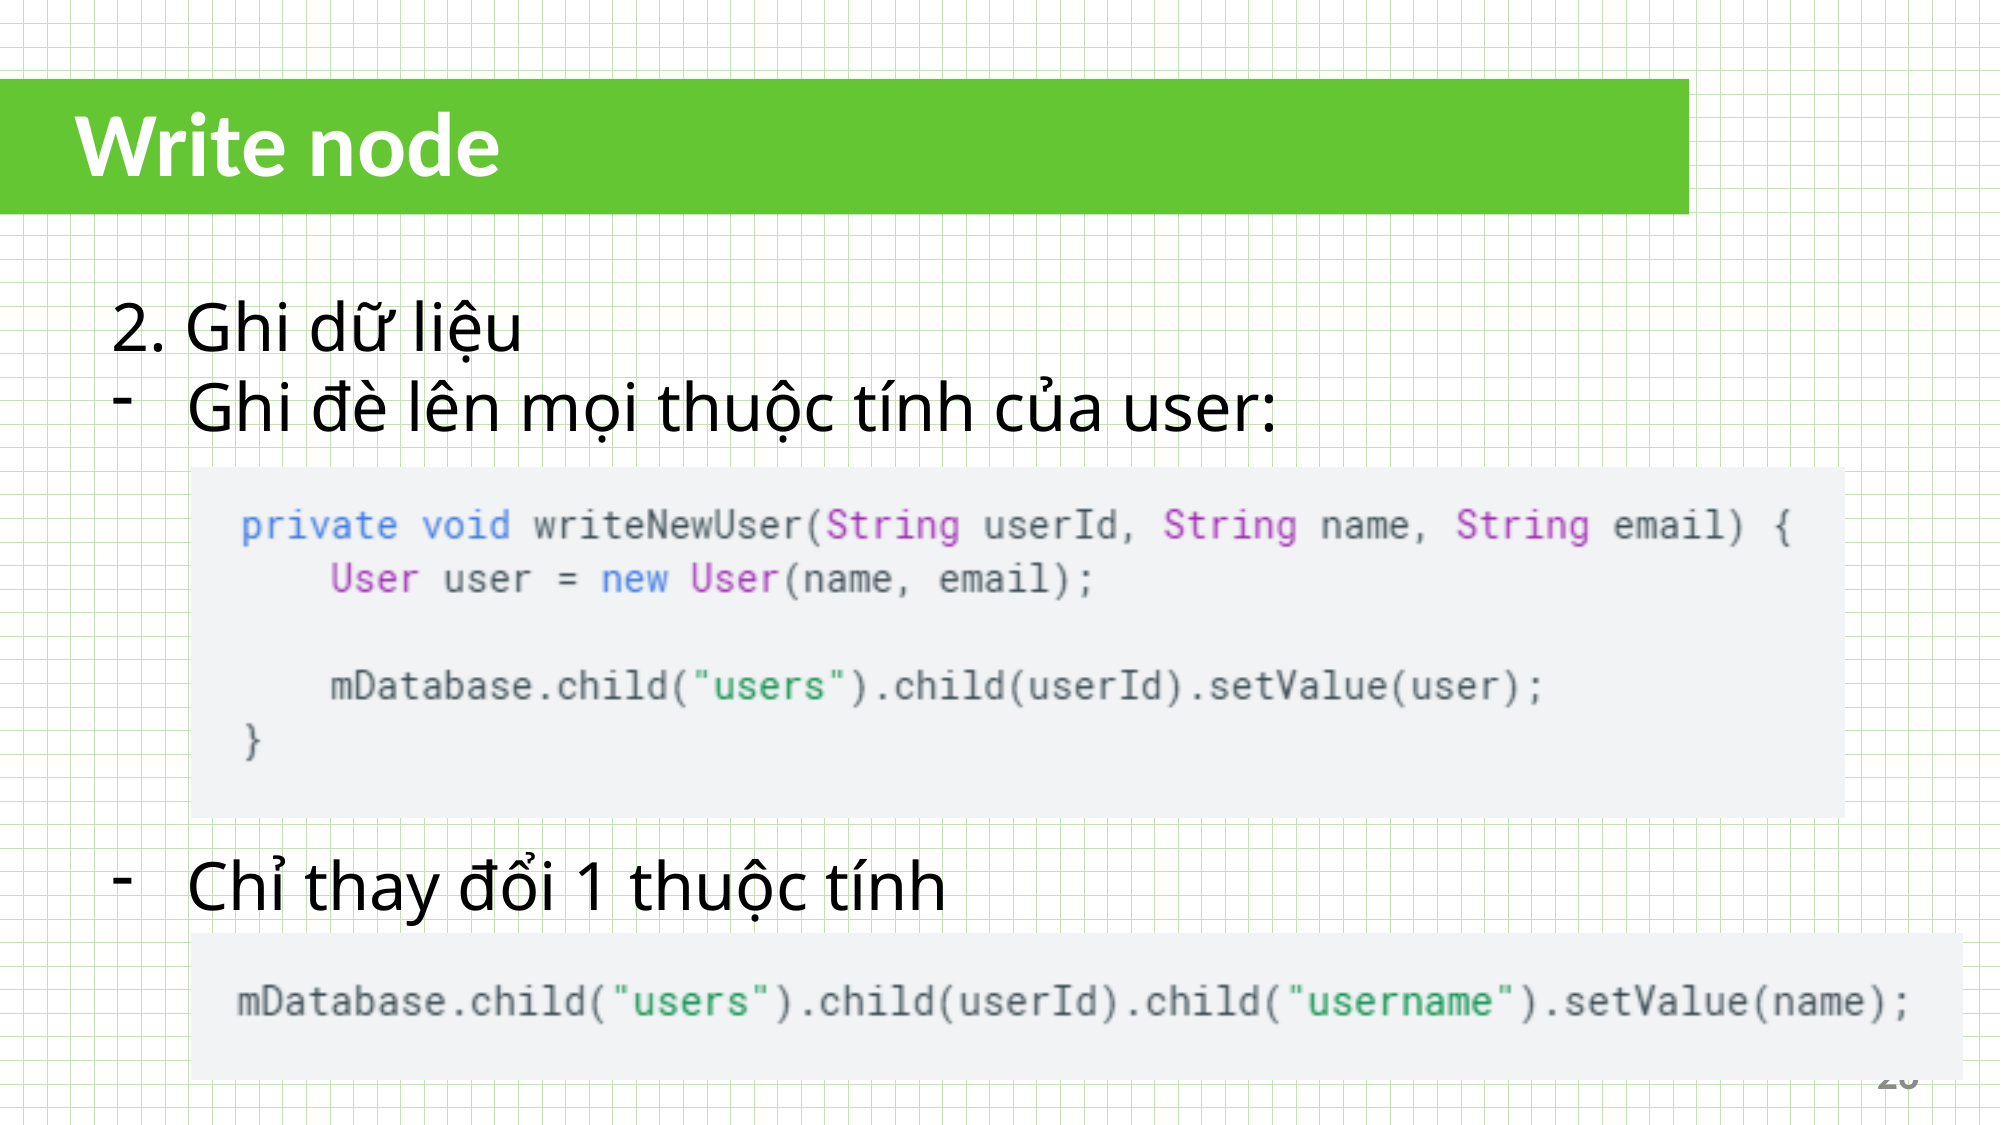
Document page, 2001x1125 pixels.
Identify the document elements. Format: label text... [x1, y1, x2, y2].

picture [191, 467, 1845, 818]
slide_number 26 [1484, 1080, 1935, 1103]
text_box 2. Ghi dữ liệu Ghi đè lên mọi thuộc tính của user: Chỉ thay đổi 1 thuộc tính [91, 264, 1745, 887]
picture [191, 933, 1963, 1080]
title Write node [0, 78, 1689, 215]
